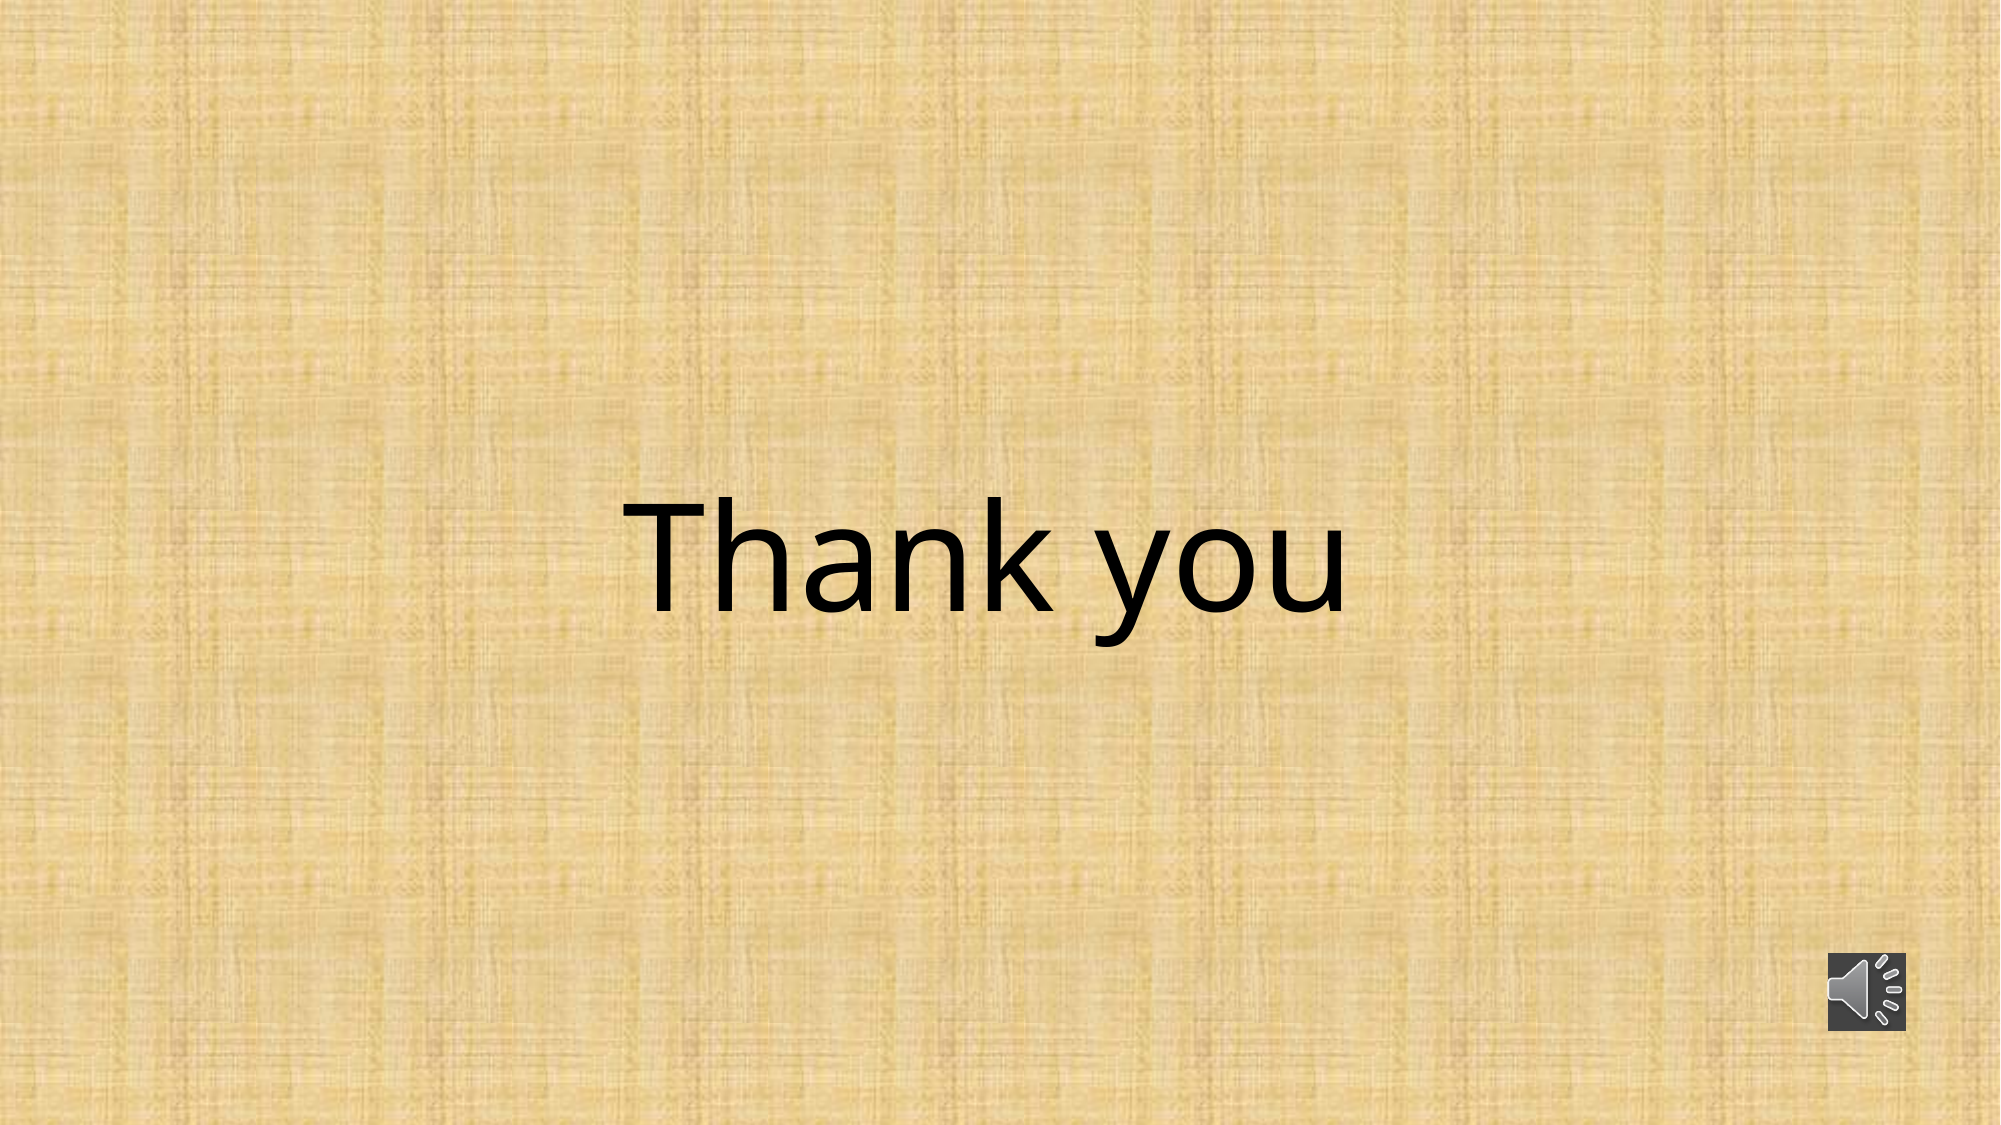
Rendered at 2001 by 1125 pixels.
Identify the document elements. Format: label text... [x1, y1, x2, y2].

title Thank you [126, 453, 1852, 672]
picture [0, 0, 2001, 1125]
